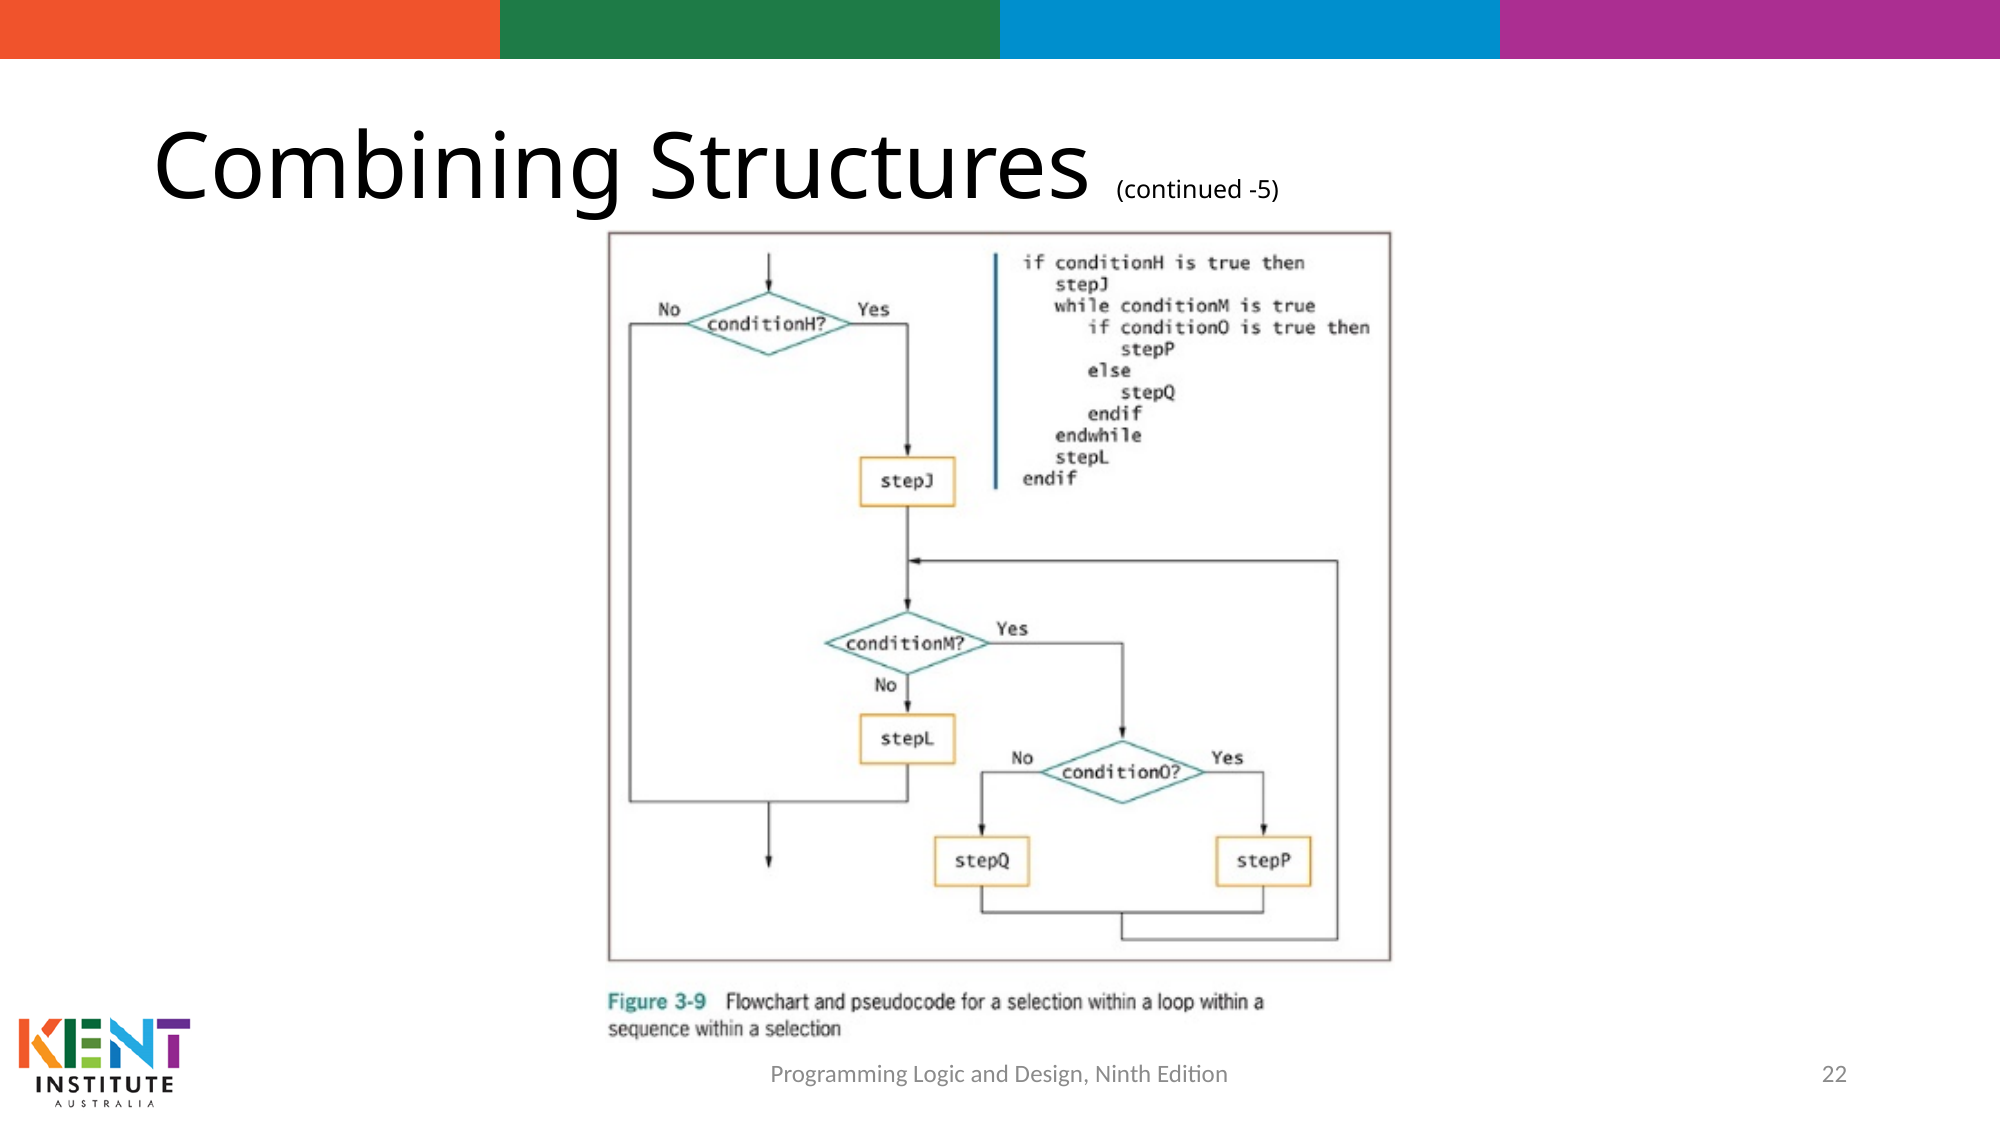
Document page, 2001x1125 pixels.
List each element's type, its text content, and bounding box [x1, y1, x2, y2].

picture [605, 228, 1395, 1043]
footer Programming Logic and Design, Ninth Edition [662, 1043, 1338, 1103]
picture [0, 1000, 208, 1125]
slide_number 22 [1412, 1042, 1863, 1103]
title Combining Structures (continued -5) [137, 59, 1863, 278]
